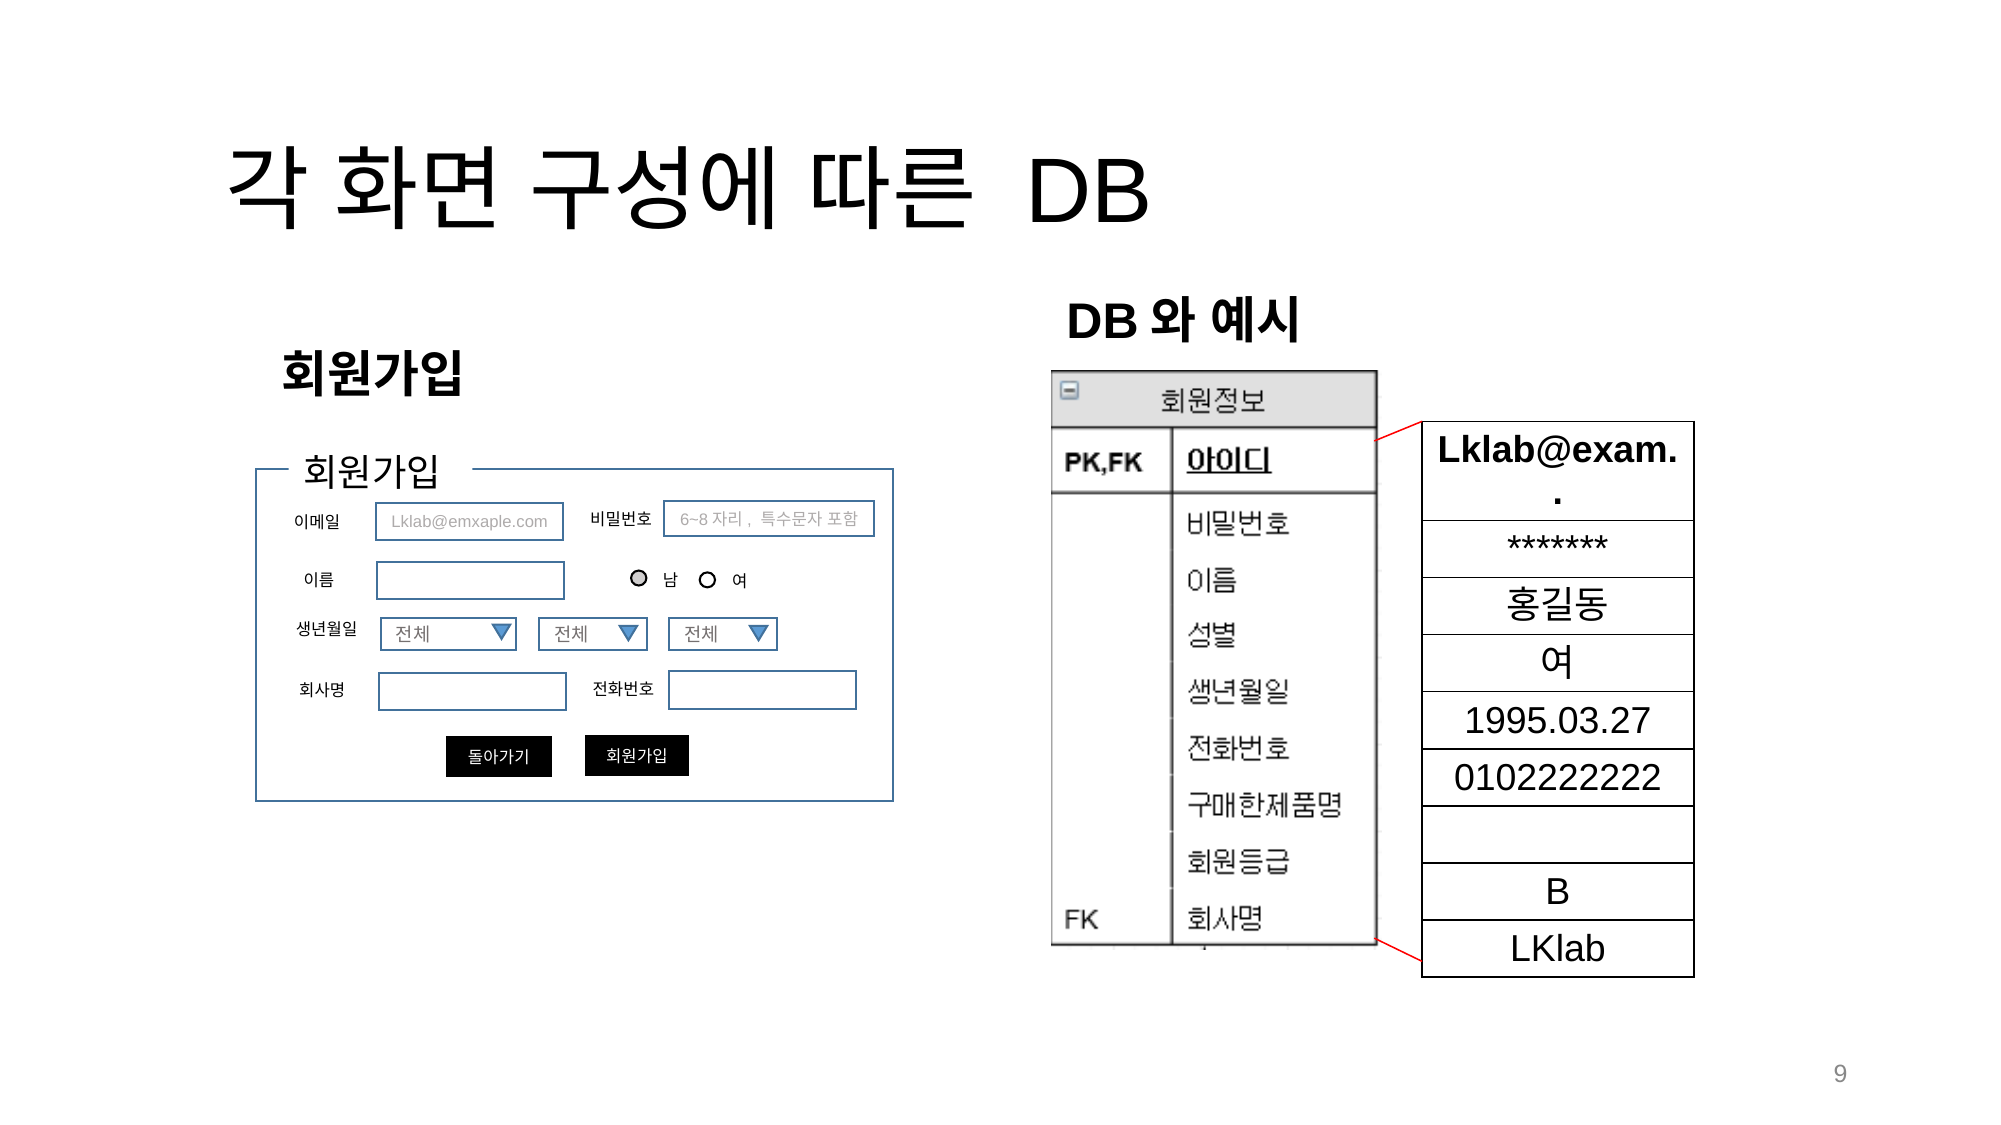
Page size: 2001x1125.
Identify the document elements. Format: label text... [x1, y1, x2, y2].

text_box [619, 625, 638, 641]
text_box 전체 [380, 617, 517, 650]
table_cell 1995.03.27 [1423, 692, 1693, 748]
table_cell B [1423, 864, 1693, 919]
list 회원가입 [266, 320, 1110, 411]
table_cell 홍길동 [1423, 578, 1693, 634]
text_box 회사명 [284, 672, 378, 708]
picture [1051, 370, 1382, 950]
text_box 전체 [669, 617, 778, 650]
table_cell 0102222222 [1423, 750, 1693, 805]
text_box [378, 672, 566, 710]
title 각 화면 구성에 따른 DB [210, 84, 1936, 302]
text_box 여 [717, 563, 759, 599]
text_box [1374, 421, 1423, 442]
table_header Lklab@exam.. [1423, 422, 1693, 520]
text_box 생년월일 [280, 611, 381, 647]
table_cell 여 [1423, 635, 1693, 691]
text_box [256, 468, 893, 801]
slide_number ‹#› [1412, 1042, 1863, 1103]
table_cell LKlab [1423, 921, 1693, 976]
text_box 회원가입 [288, 440, 473, 502]
text_box 전체 [539, 617, 648, 650]
text_box [492, 624, 511, 639]
text_box [377, 561, 565, 600]
text_box [669, 671, 857, 709]
text_box 전화번호 [577, 671, 669, 707]
table_cell [1423, 807, 1693, 862]
list DB와 예시 [1051, 222, 1375, 358]
text_box 남 [647, 561, 690, 598]
text_box [631, 570, 647, 586]
text_box [699, 572, 716, 588]
text_box 이름 [288, 562, 377, 598]
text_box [1374, 937, 1423, 962]
table_cell ******* [1423, 521, 1693, 577]
text_box [749, 625, 768, 641]
text_box 돌아가기 [447, 737, 551, 777]
text_box 회원가입 [586, 736, 688, 776]
